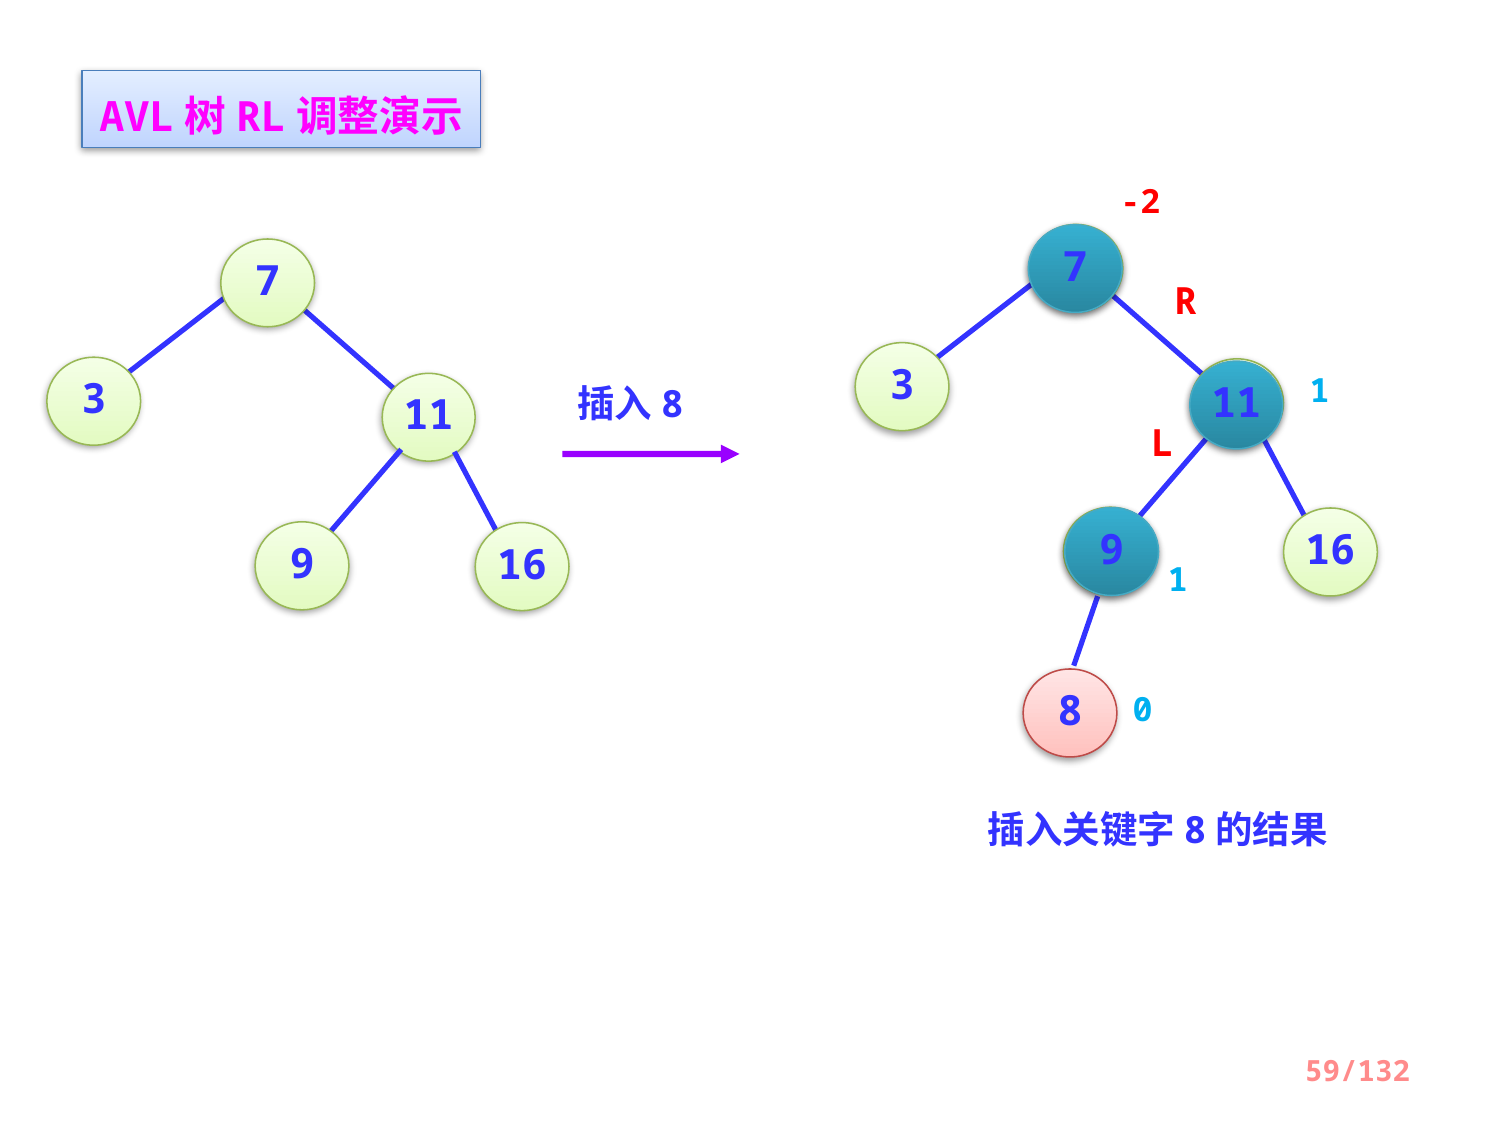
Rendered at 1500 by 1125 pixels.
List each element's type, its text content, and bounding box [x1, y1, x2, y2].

text_box -2 [1105, 172, 1196, 222]
text_box 9 [254, 521, 350, 611]
text_box 3 [46, 356, 142, 446]
text_box 16 [474, 521, 570, 612]
text_box 7 [219, 238, 316, 328]
text_box 11 [381, 372, 476, 462]
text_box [854, 224, 1387, 860]
text_box AVL树RL调整演示 [81, 70, 481, 148]
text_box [562, 359, 740, 455]
slide_number 59/132 [1074, 1042, 1425, 1103]
